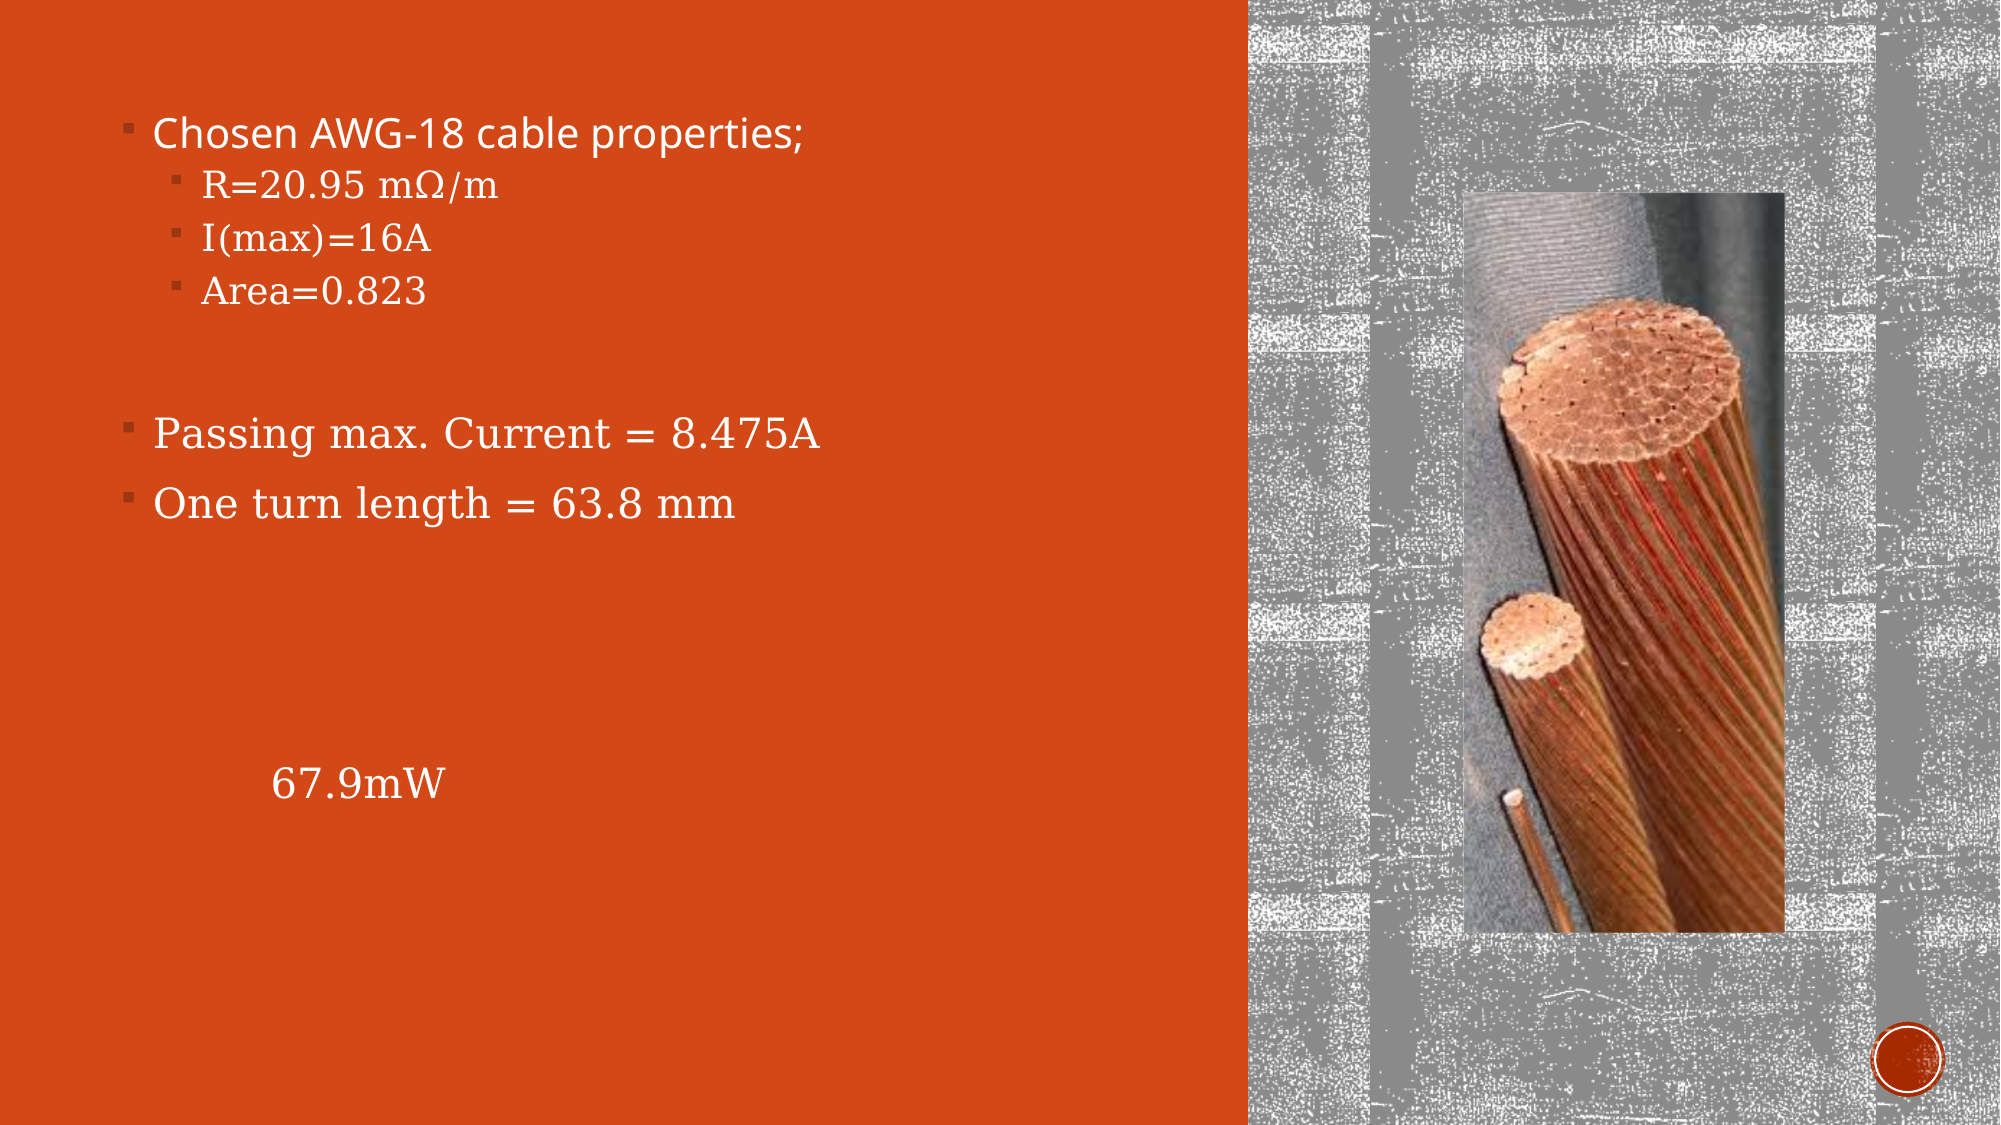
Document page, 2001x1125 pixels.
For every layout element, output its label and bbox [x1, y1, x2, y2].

text_box [0, 0, 1247, 1125]
picture [1257, 193, 1993, 932]
text_box [1247, 0, 2000, 1125]
text_box [1875, 1026, 1941, 1093]
text_box [1870, 1021, 1946, 1097]
